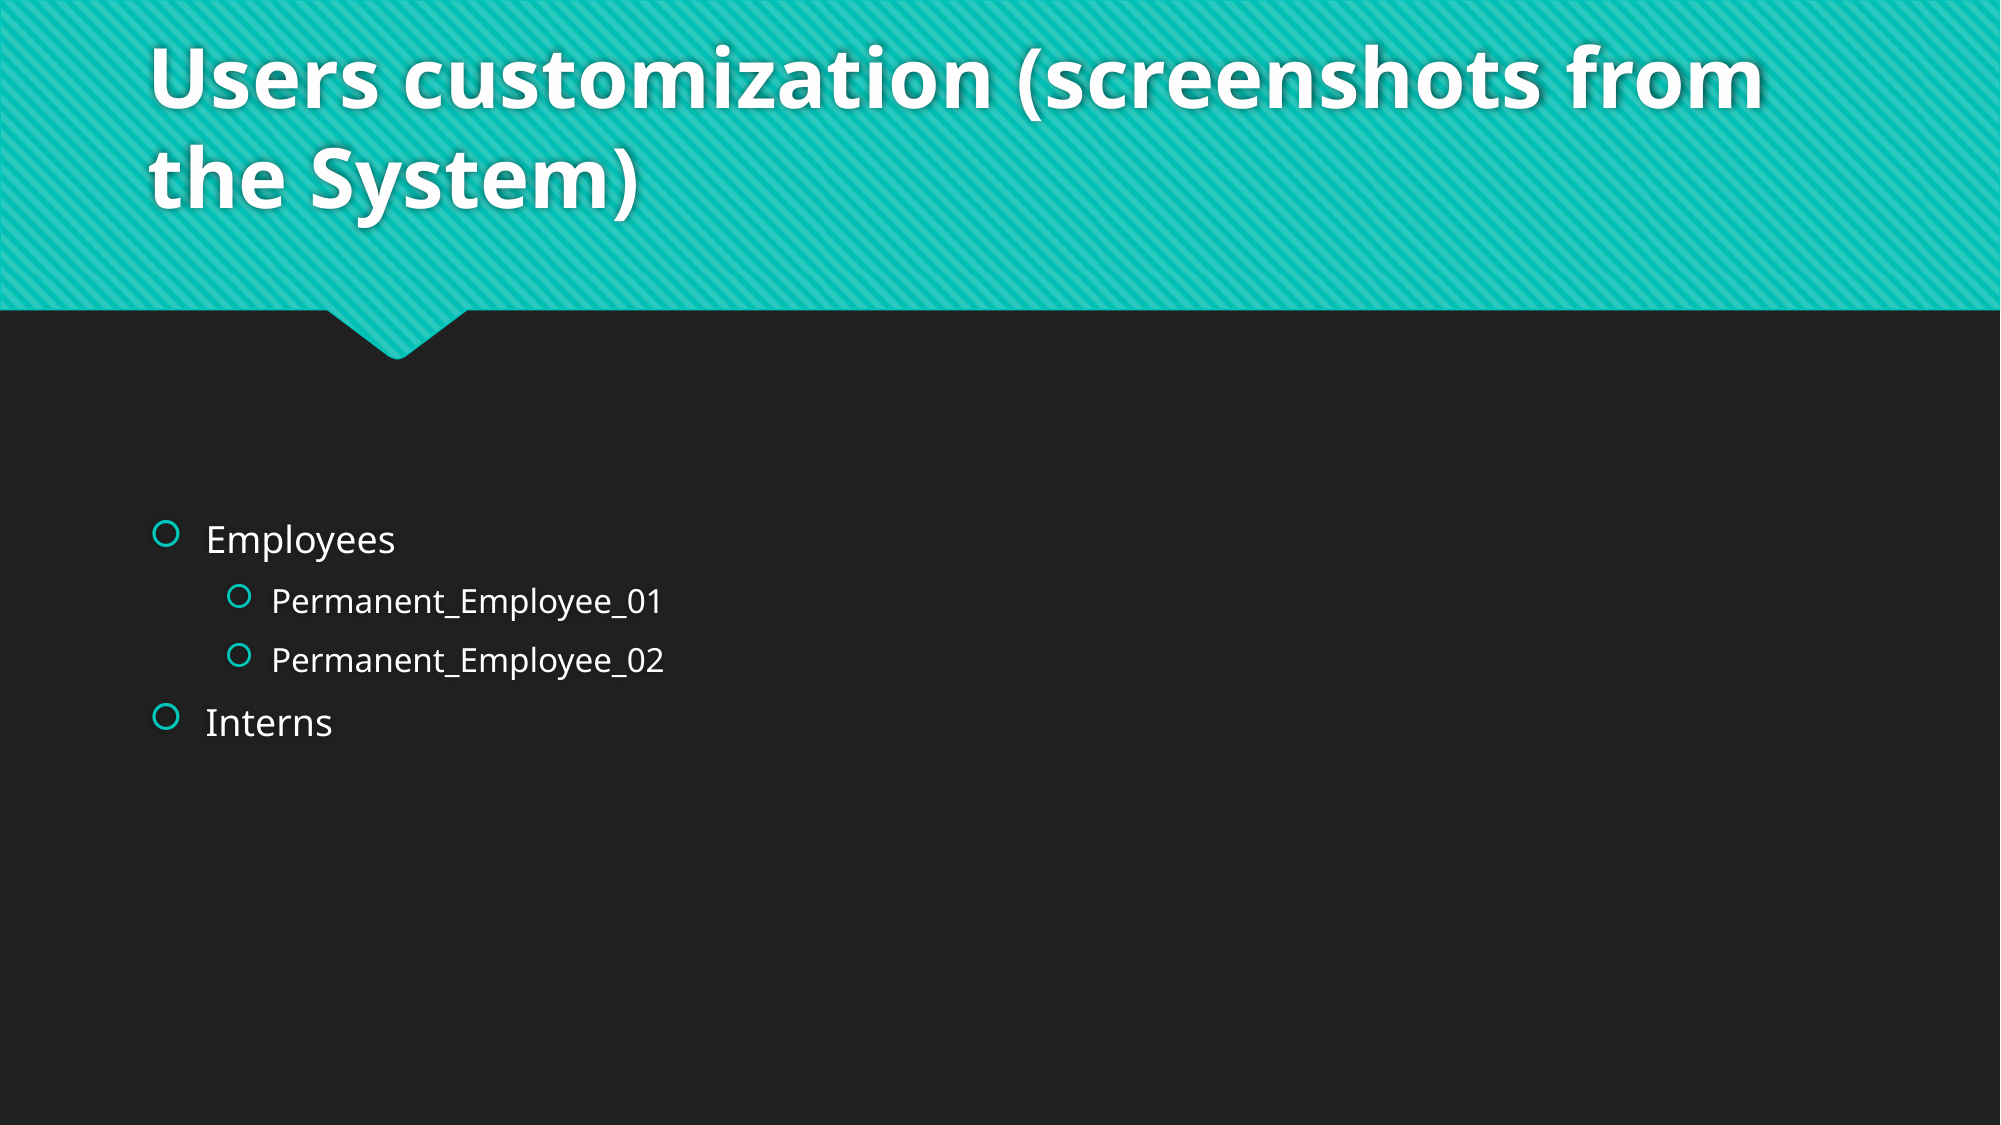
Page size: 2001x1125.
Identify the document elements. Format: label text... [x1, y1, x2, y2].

title Users customization (screenshots from the System) [132, 73, 1868, 233]
list Employees Permanent_Employee_01 Permanent_Employee_02 Interns [134, 364, 1866, 962]
